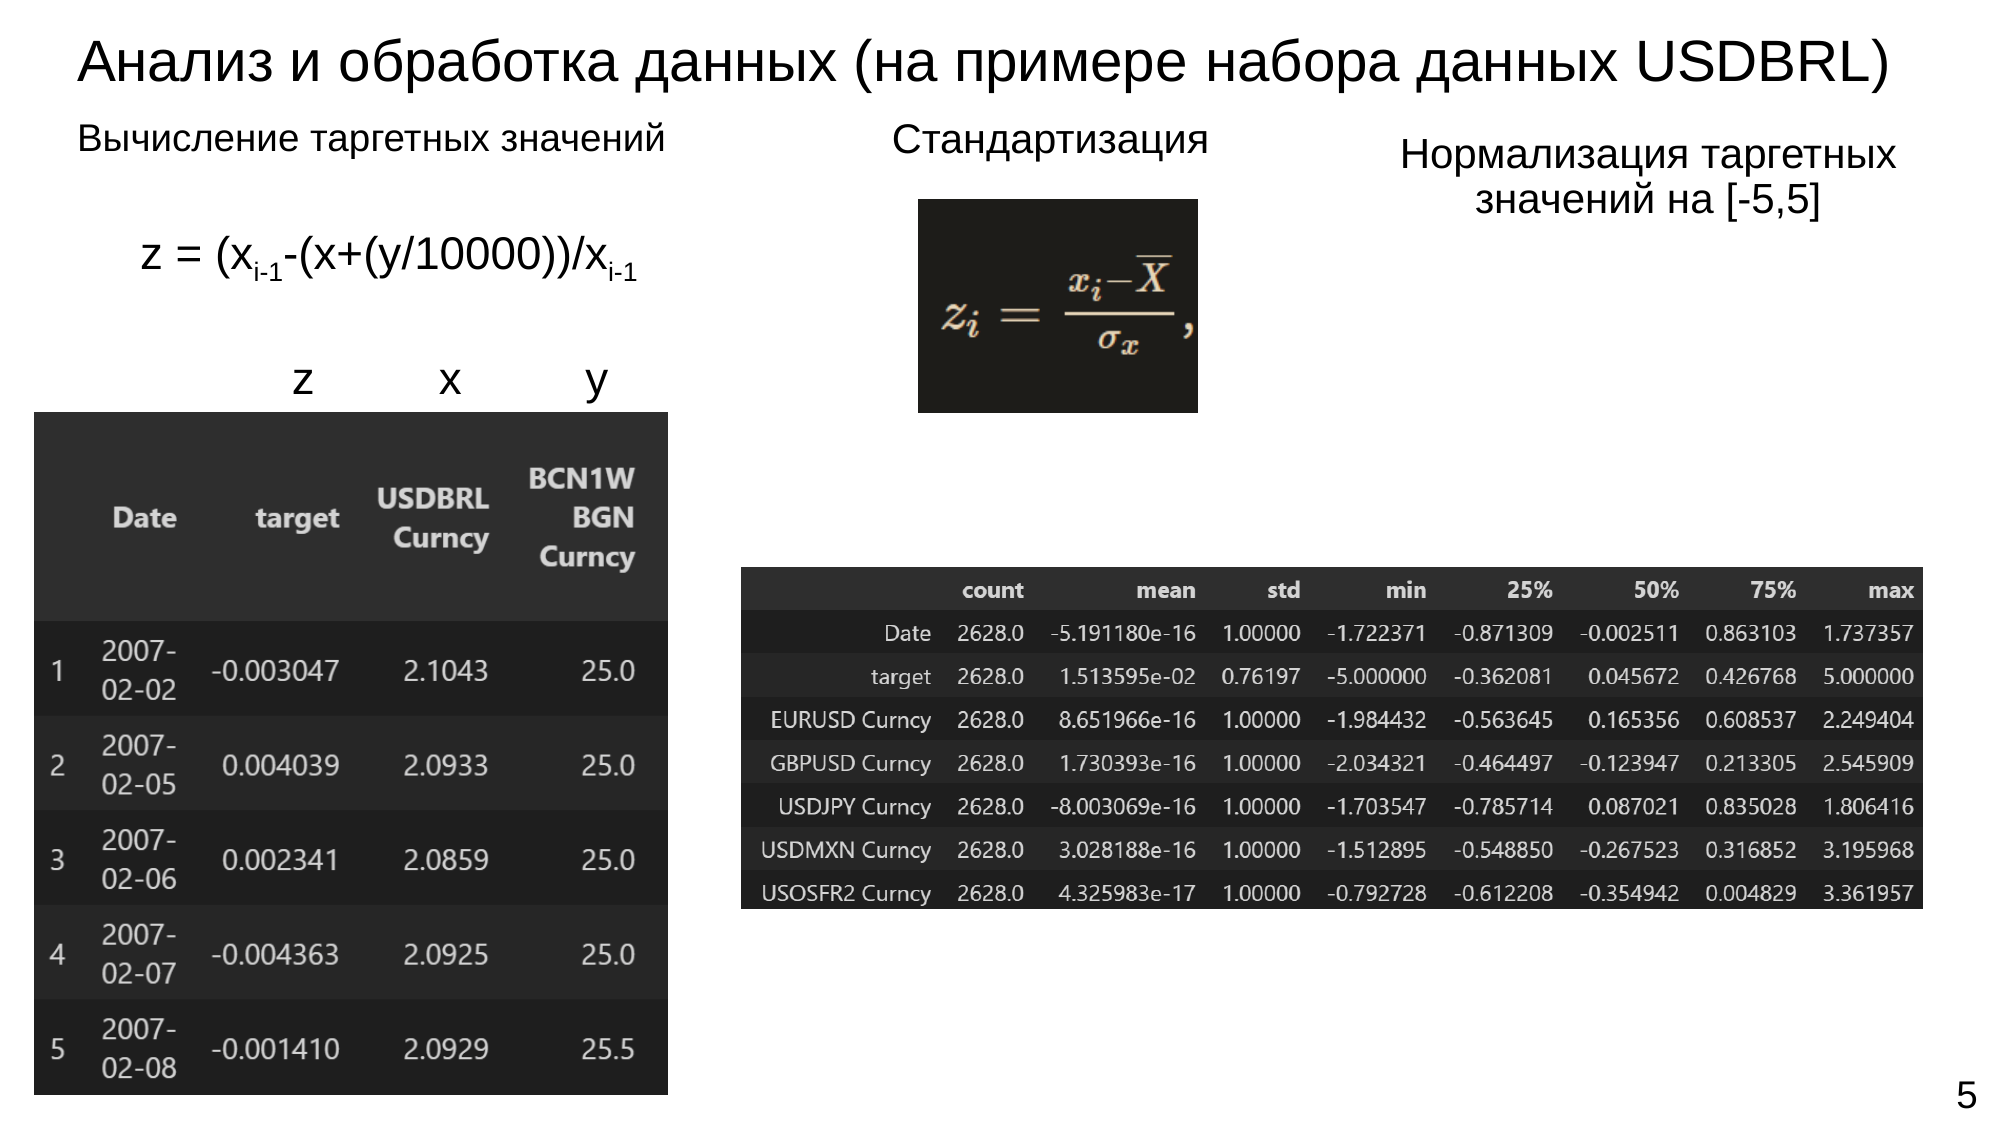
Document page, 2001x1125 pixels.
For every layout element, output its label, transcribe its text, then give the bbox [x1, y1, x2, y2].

text_box y [585, 341, 599, 412]
text_box x [438, 341, 447, 412]
text_box z [291, 341, 300, 412]
text_box 5 [1941, 1067, 2000, 1125]
picture [741, 567, 1923, 909]
picture [917, 199, 1198, 413]
picture [34, 412, 668, 1095]
text_box Вычисление таргетных значений [62, 110, 876, 168]
text_box Нормализация таргетных значений на [-5,5] [1334, 124, 1962, 231]
text_box z = (xi-1-(x+(y/10000))/xi-1 [125, 216, 863, 294]
text_box Стандартизация [876, 110, 1268, 201]
title Анализ и обработка данных (на примере набора данных USDBRL) [62, 21, 1928, 104]
